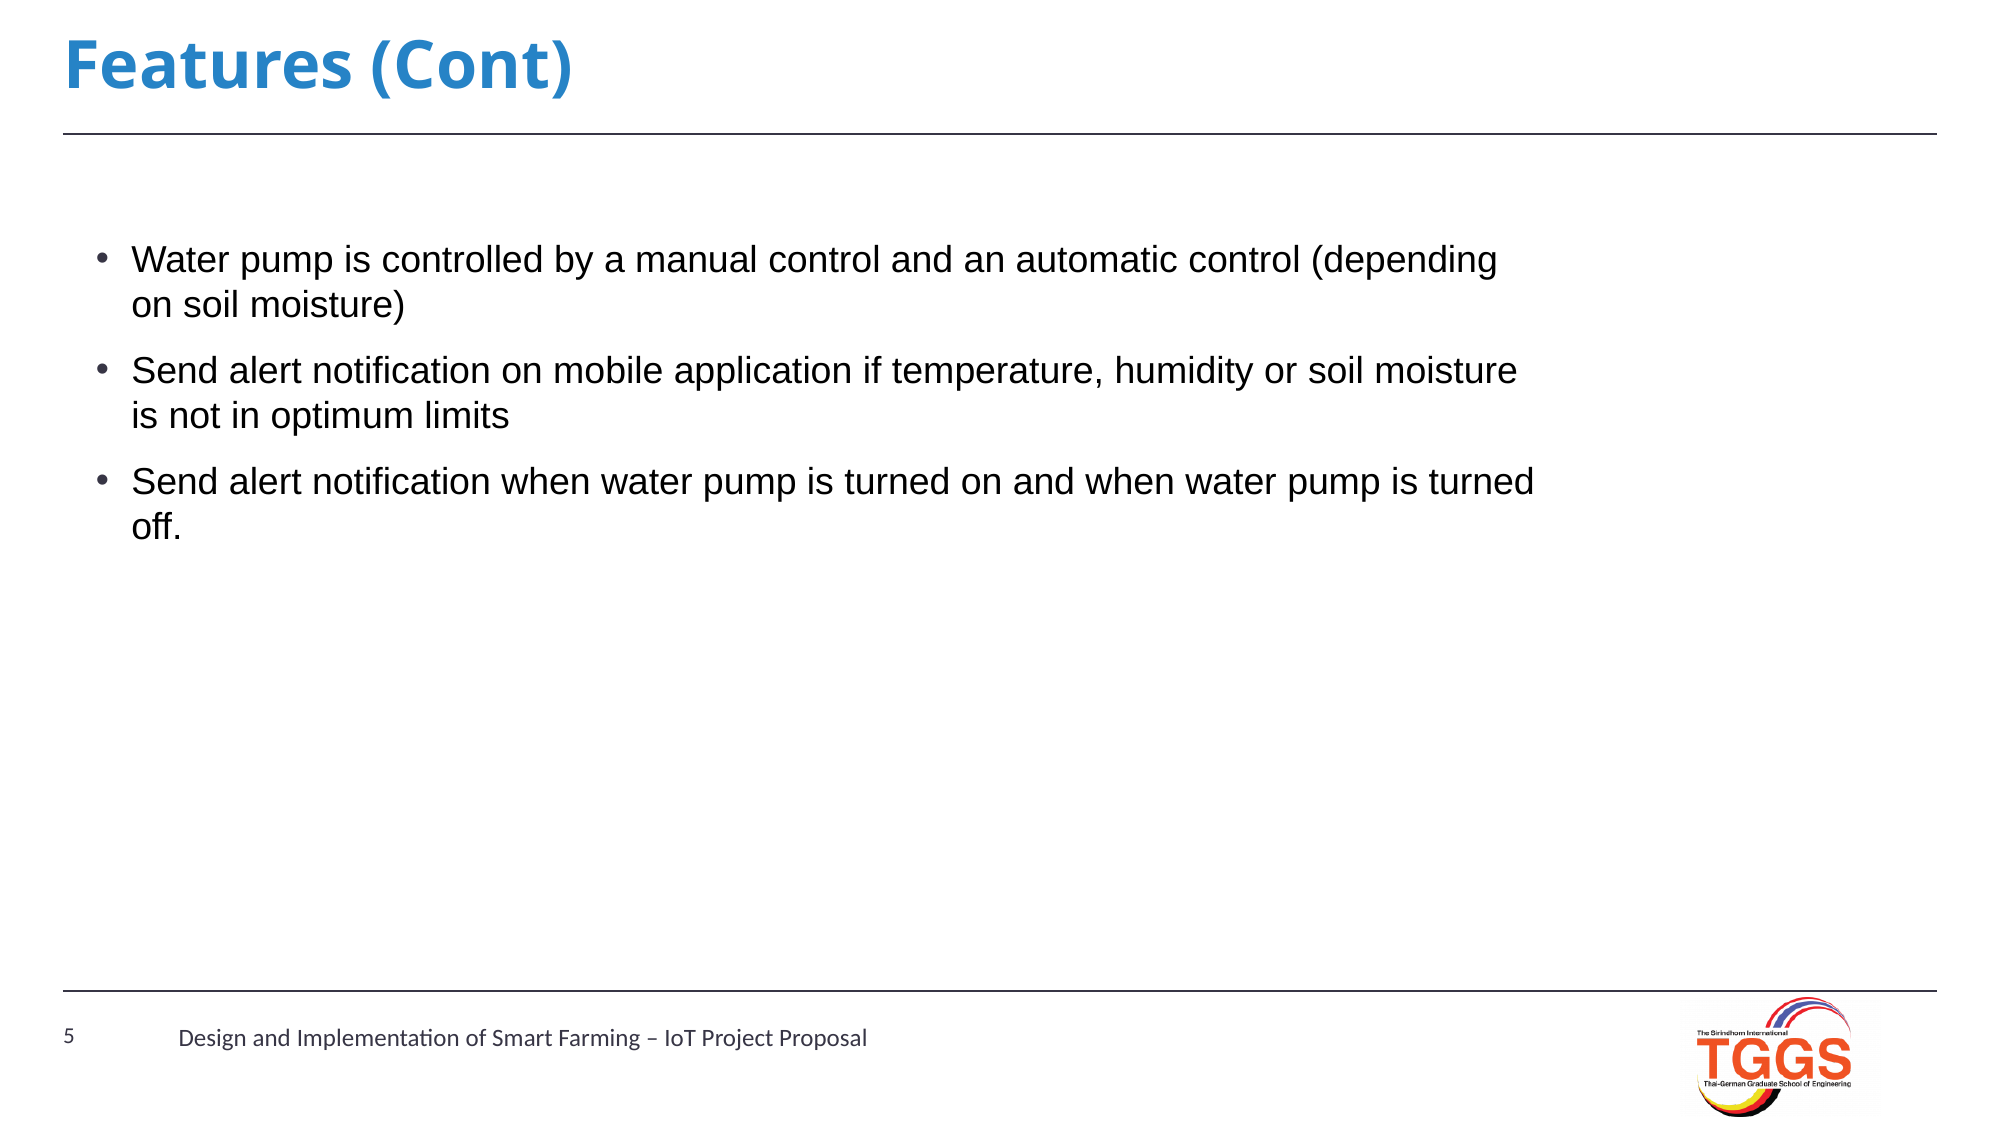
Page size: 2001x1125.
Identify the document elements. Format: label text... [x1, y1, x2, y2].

slide_number 5 [62, 1020, 158, 1099]
picture [1680, 997, 1881, 1117]
list Water pump is controlled by a manual control and an automatic control (depending on soil moisture) Send alert notification on mobile application if temperature, humidity or soil moisture is not in optimum limits Send alert notification when water pump is turned on and when water pump is turned off. [95, 235, 1542, 744]
title Features (Cont) [63, 12, 1938, 123]
